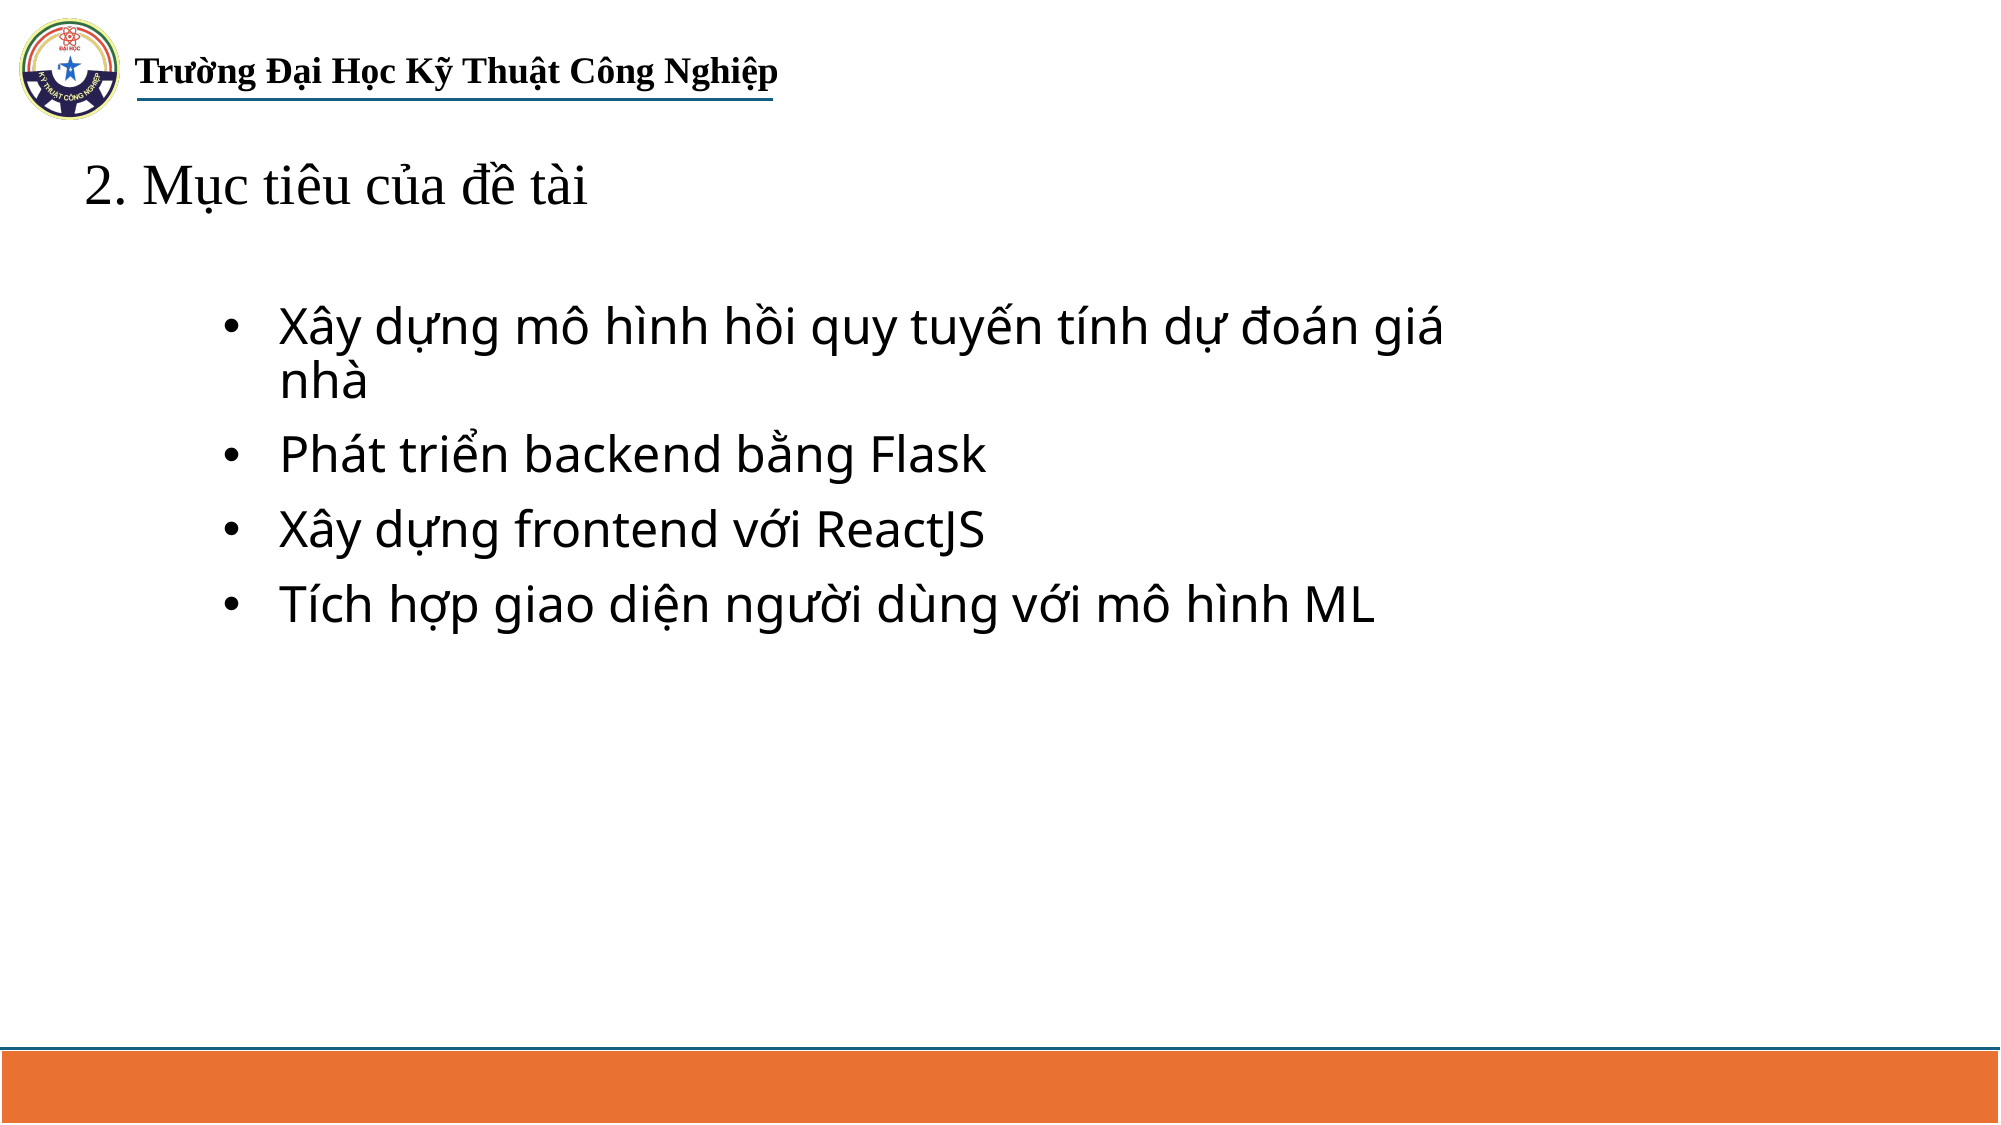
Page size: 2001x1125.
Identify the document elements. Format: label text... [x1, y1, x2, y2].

text_box Xây dựng mô hình hồi quy tuyến tính dự đoán giá nhà Phát triển backend bằng Flask Xây dựng frontend với ReactJS Tích hợp giao diện người dùng với mô hình ML [207, 212, 1558, 955]
text_box [0, 1050, 2000, 1125]
text_box 2. Mục tiêu của đề tài [69, 139, 1328, 224]
text_box Trường Đại Học Kỹ Thuật Công Nghiệp [121, 38, 843, 99]
picture [18, 18, 121, 120]
